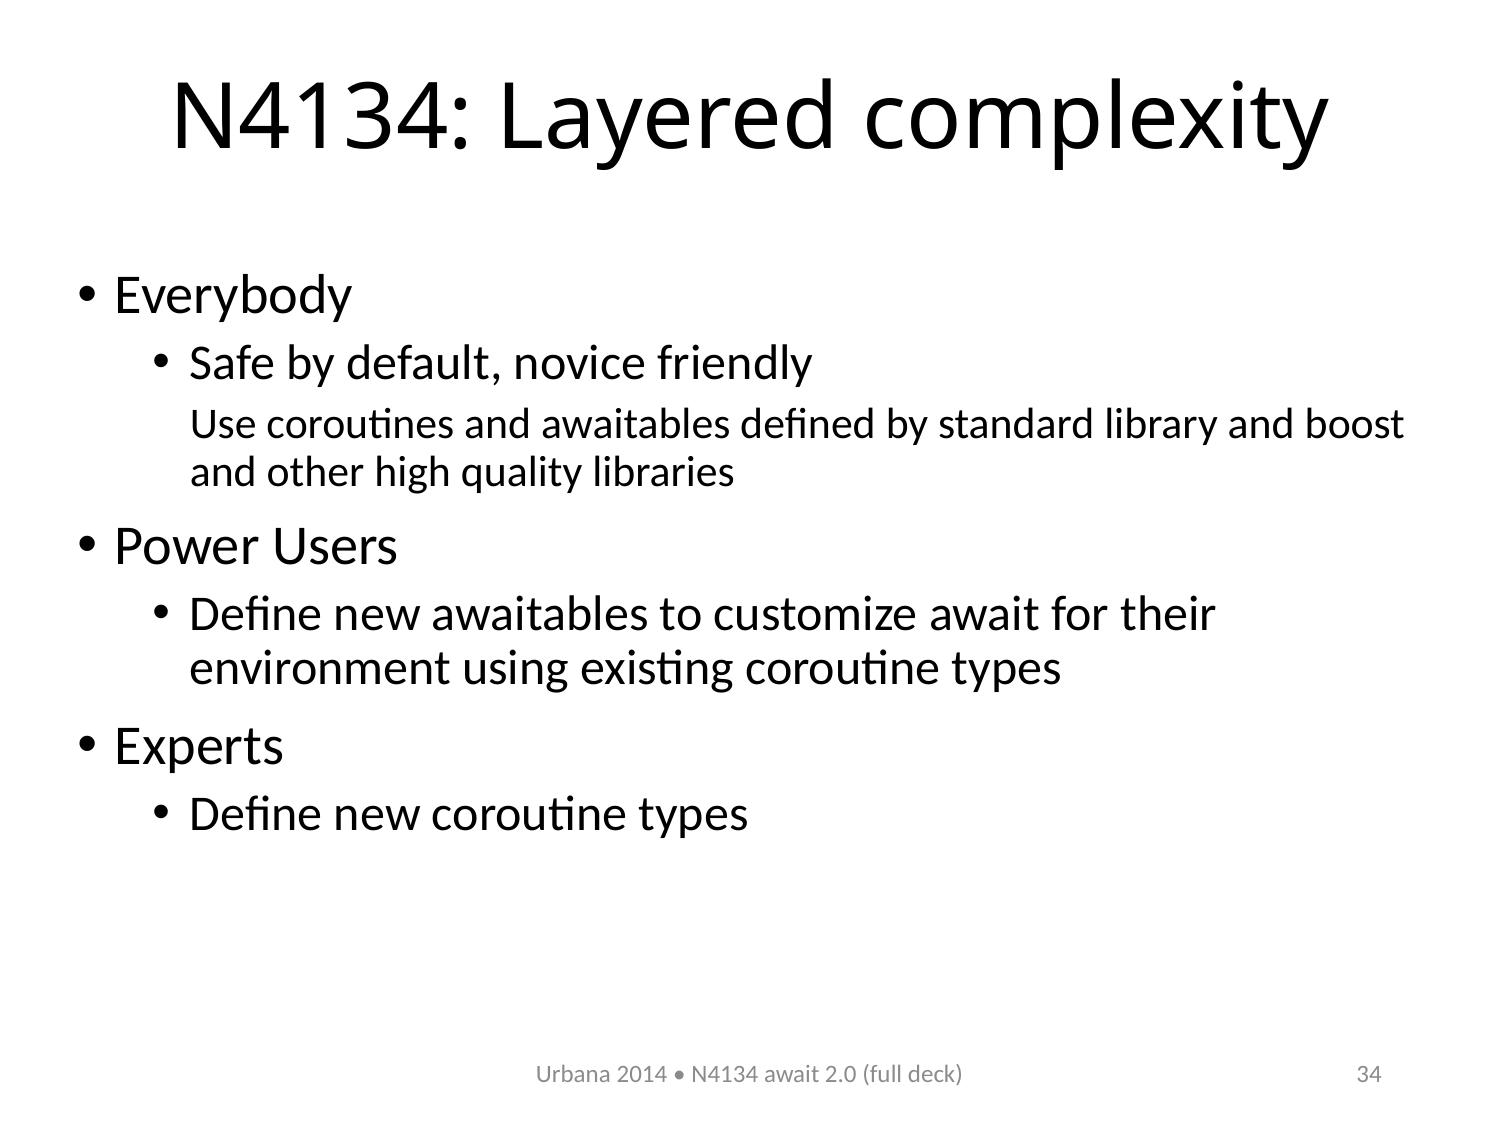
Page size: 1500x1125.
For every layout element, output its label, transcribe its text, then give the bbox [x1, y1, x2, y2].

slide_number 34 [1059, 1042, 1397, 1103]
list Everybody Safe by default, novice friendly Use coroutines and awaitables defined by standard library and boost and other high quality libraries Power Users Define new awaitables to customize await for their environment using existing coroutine types Experts Define new coroutine types [62, 258, 1450, 893]
title N4134: Layered complexity [103, 37, 1397, 201]
footer Urbana 2014 • N4134 await 2.0 (full deck) [496, 1042, 1004, 1103]
